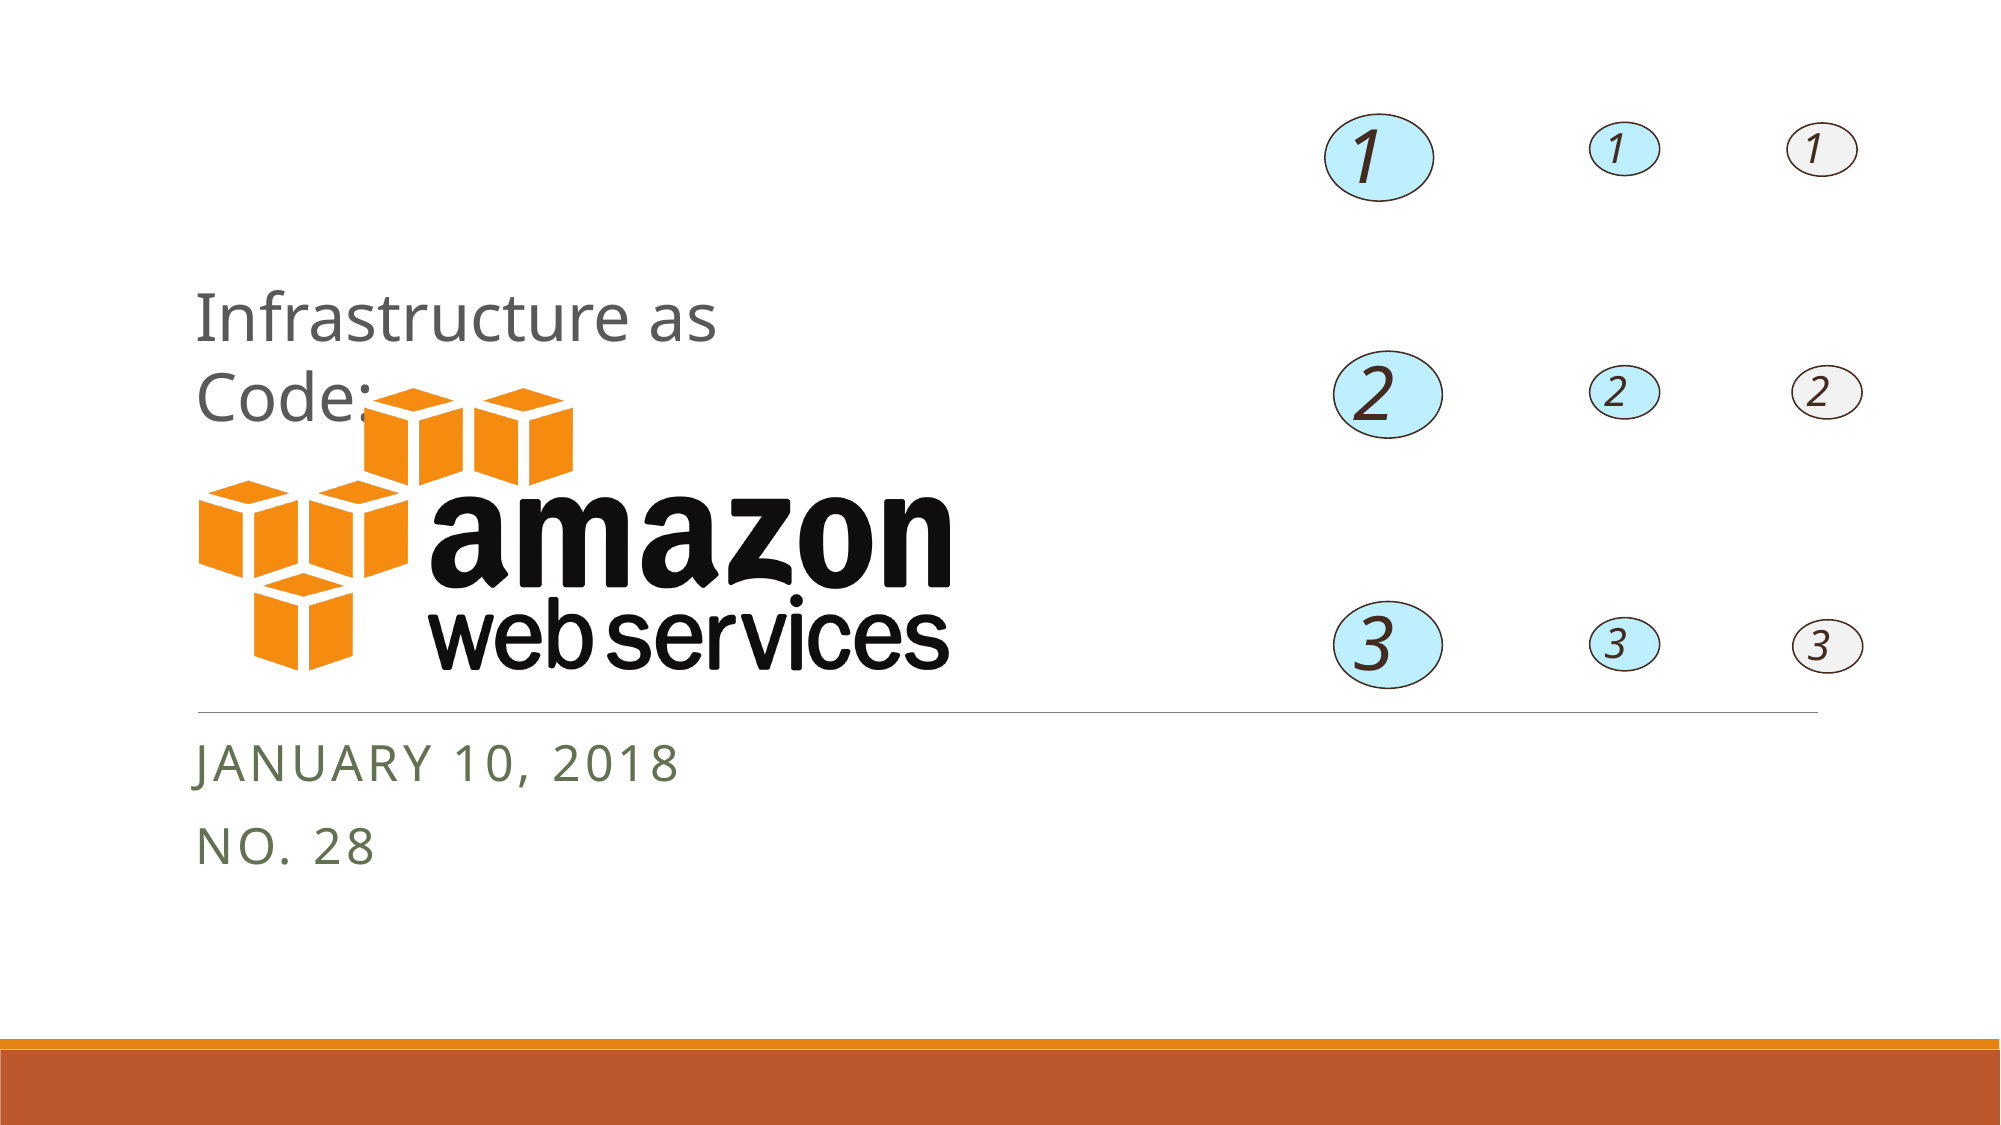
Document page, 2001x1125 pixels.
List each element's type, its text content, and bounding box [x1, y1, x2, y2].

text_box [1577, 356, 1661, 420]
text_box Infrastructure as Code: [180, 267, 879, 443]
subtitle JANUARY 10, 2018 No. 28 [180, 730, 1831, 919]
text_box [1775, 114, 1858, 177]
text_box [1306, 100, 1435, 208]
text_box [1780, 356, 1863, 424]
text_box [1577, 113, 1661, 177]
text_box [1315, 587, 1443, 698]
picture [199, 388, 951, 672]
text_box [1577, 608, 1661, 676]
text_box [1780, 611, 1864, 678]
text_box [1315, 337, 1443, 448]
